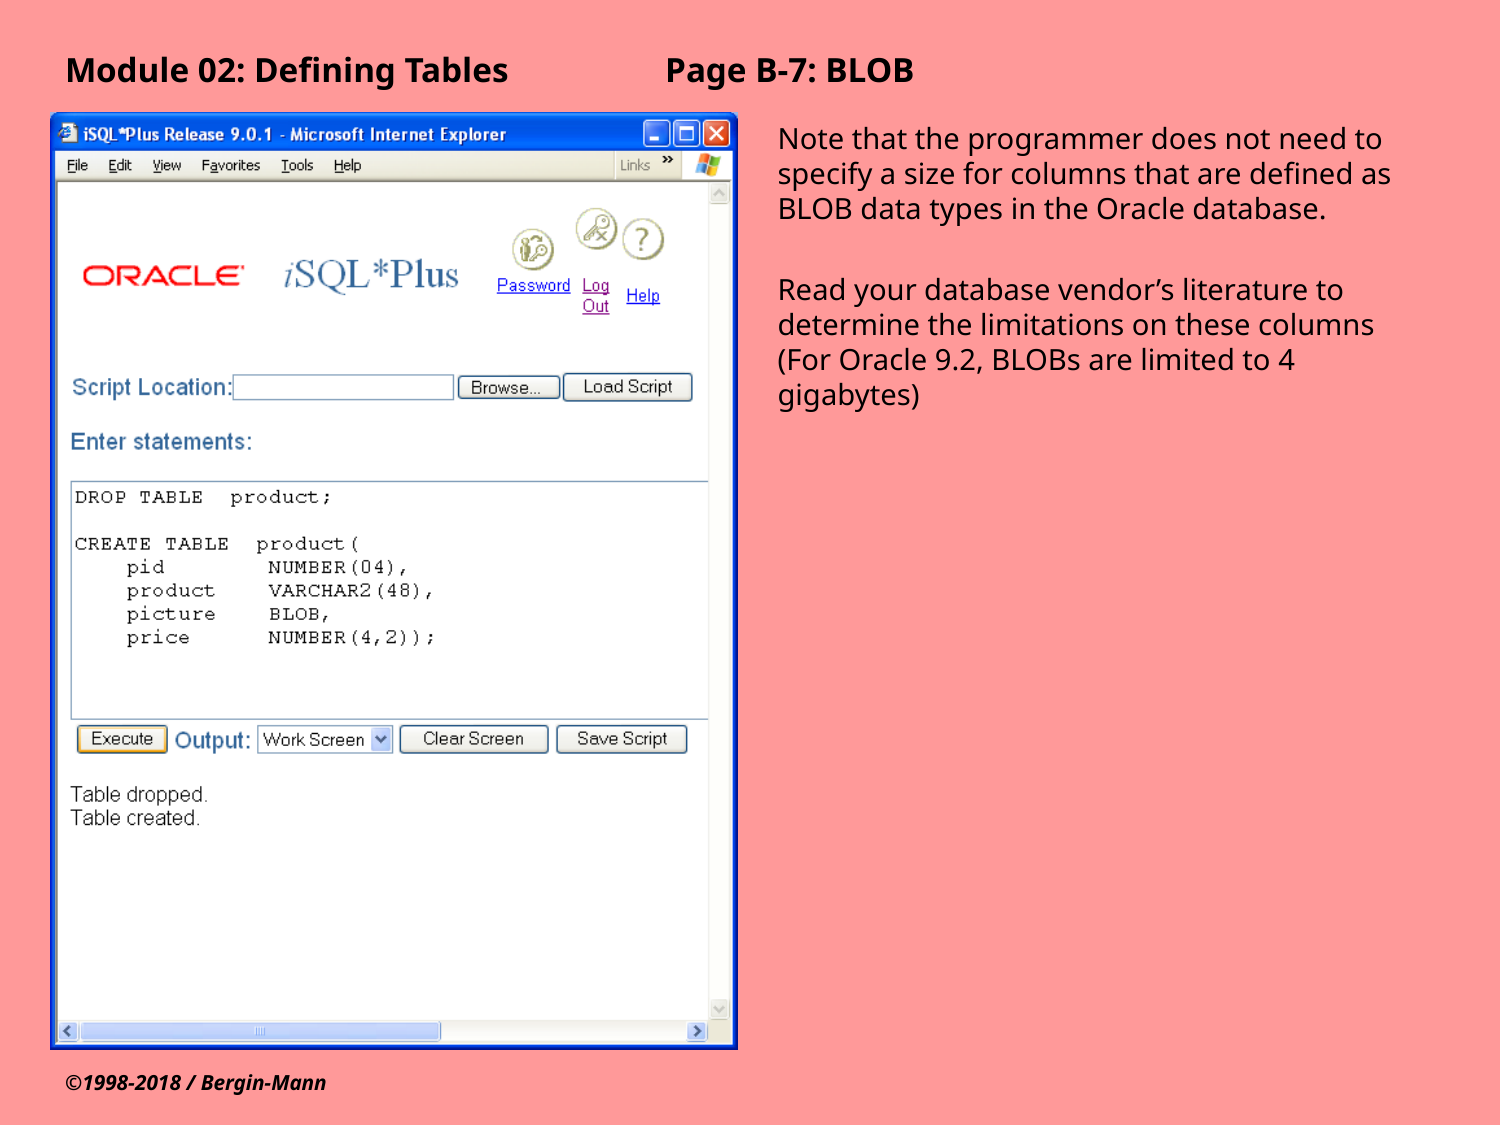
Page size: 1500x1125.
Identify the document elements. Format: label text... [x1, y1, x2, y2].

slide_number ©1998-2018 / Bergin-Mann [50, 1062, 425, 1100]
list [49, 112, 738, 1051]
list Note that the programmer does not need to specify a size for columns that are defined as BLOB data types in the Oracle database. Read your database vendor’s literature to determine the limitations on these columns (For Oracle 9.2, BLOBs are limited to 4 gigabytes) [762, 112, 1450, 1050]
title Module 02: Defining Tables Page B-7: BLOB [50, 37, 1450, 100]
